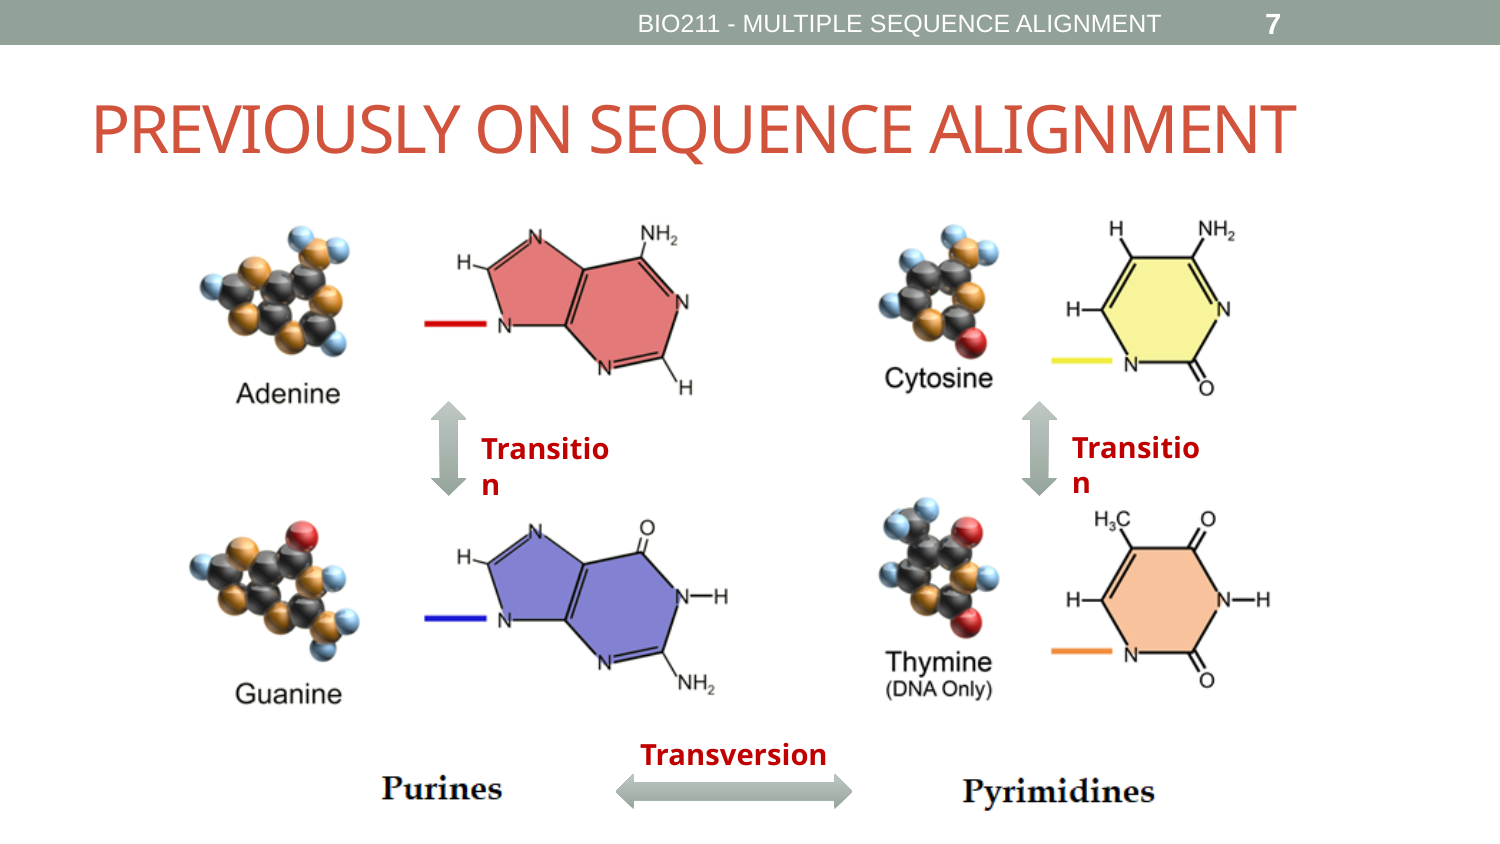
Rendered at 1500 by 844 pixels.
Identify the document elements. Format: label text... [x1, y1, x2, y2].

title PREVIOUSLY ON SEQUENCE ALIGNMENT [75, 65, 1425, 188]
slide_number 7 [1250, 2, 1425, 43]
footer BIO211 - MULTIPLE SEQUENCE ALIGNMENT [562, 2, 1238, 43]
picture [163, 197, 1336, 822]
